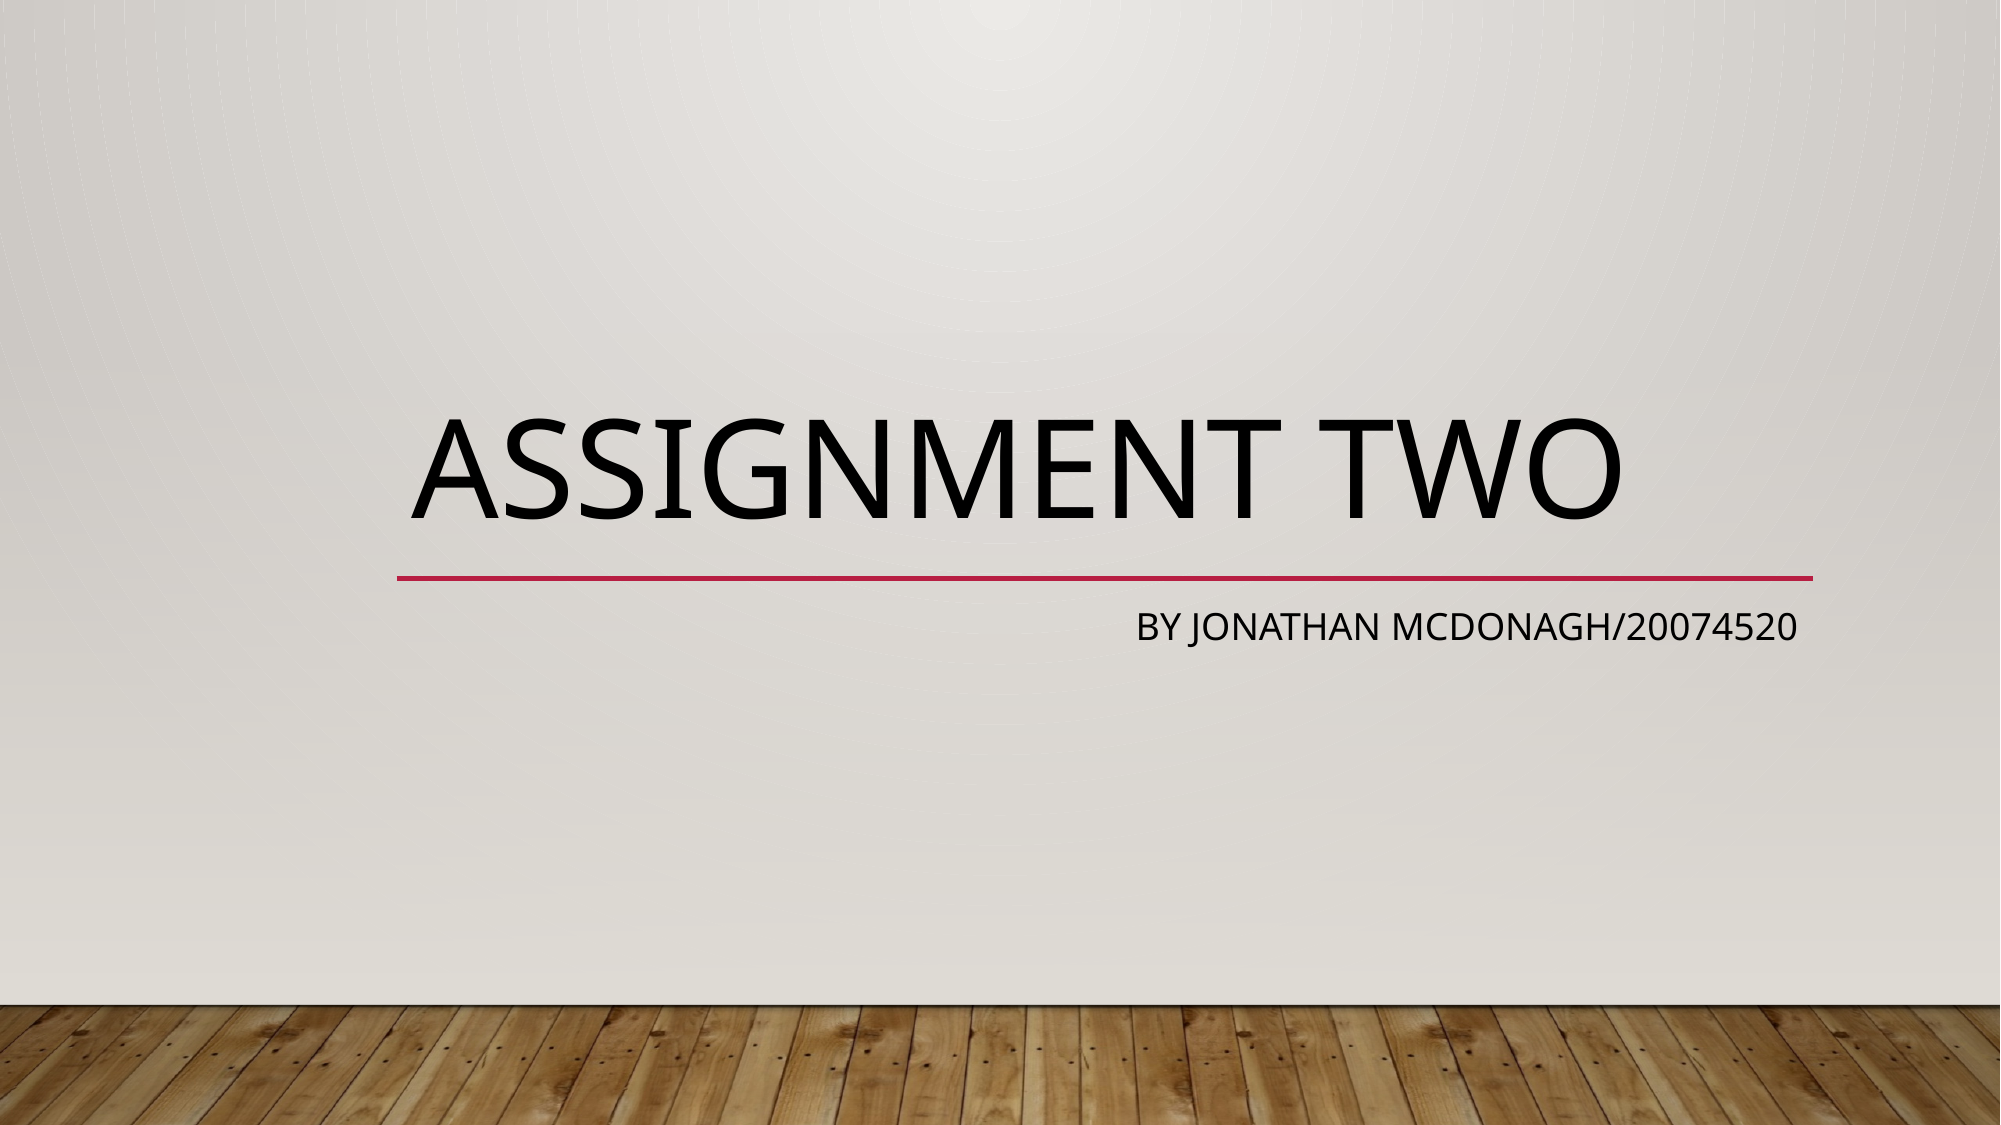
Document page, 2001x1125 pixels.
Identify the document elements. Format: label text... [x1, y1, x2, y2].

picture [0, 1005, 2000, 1125]
title Assignment two [396, 131, 1814, 549]
subtitle By jonathan mcdonagh/20074520 [396, 579, 1814, 740]
